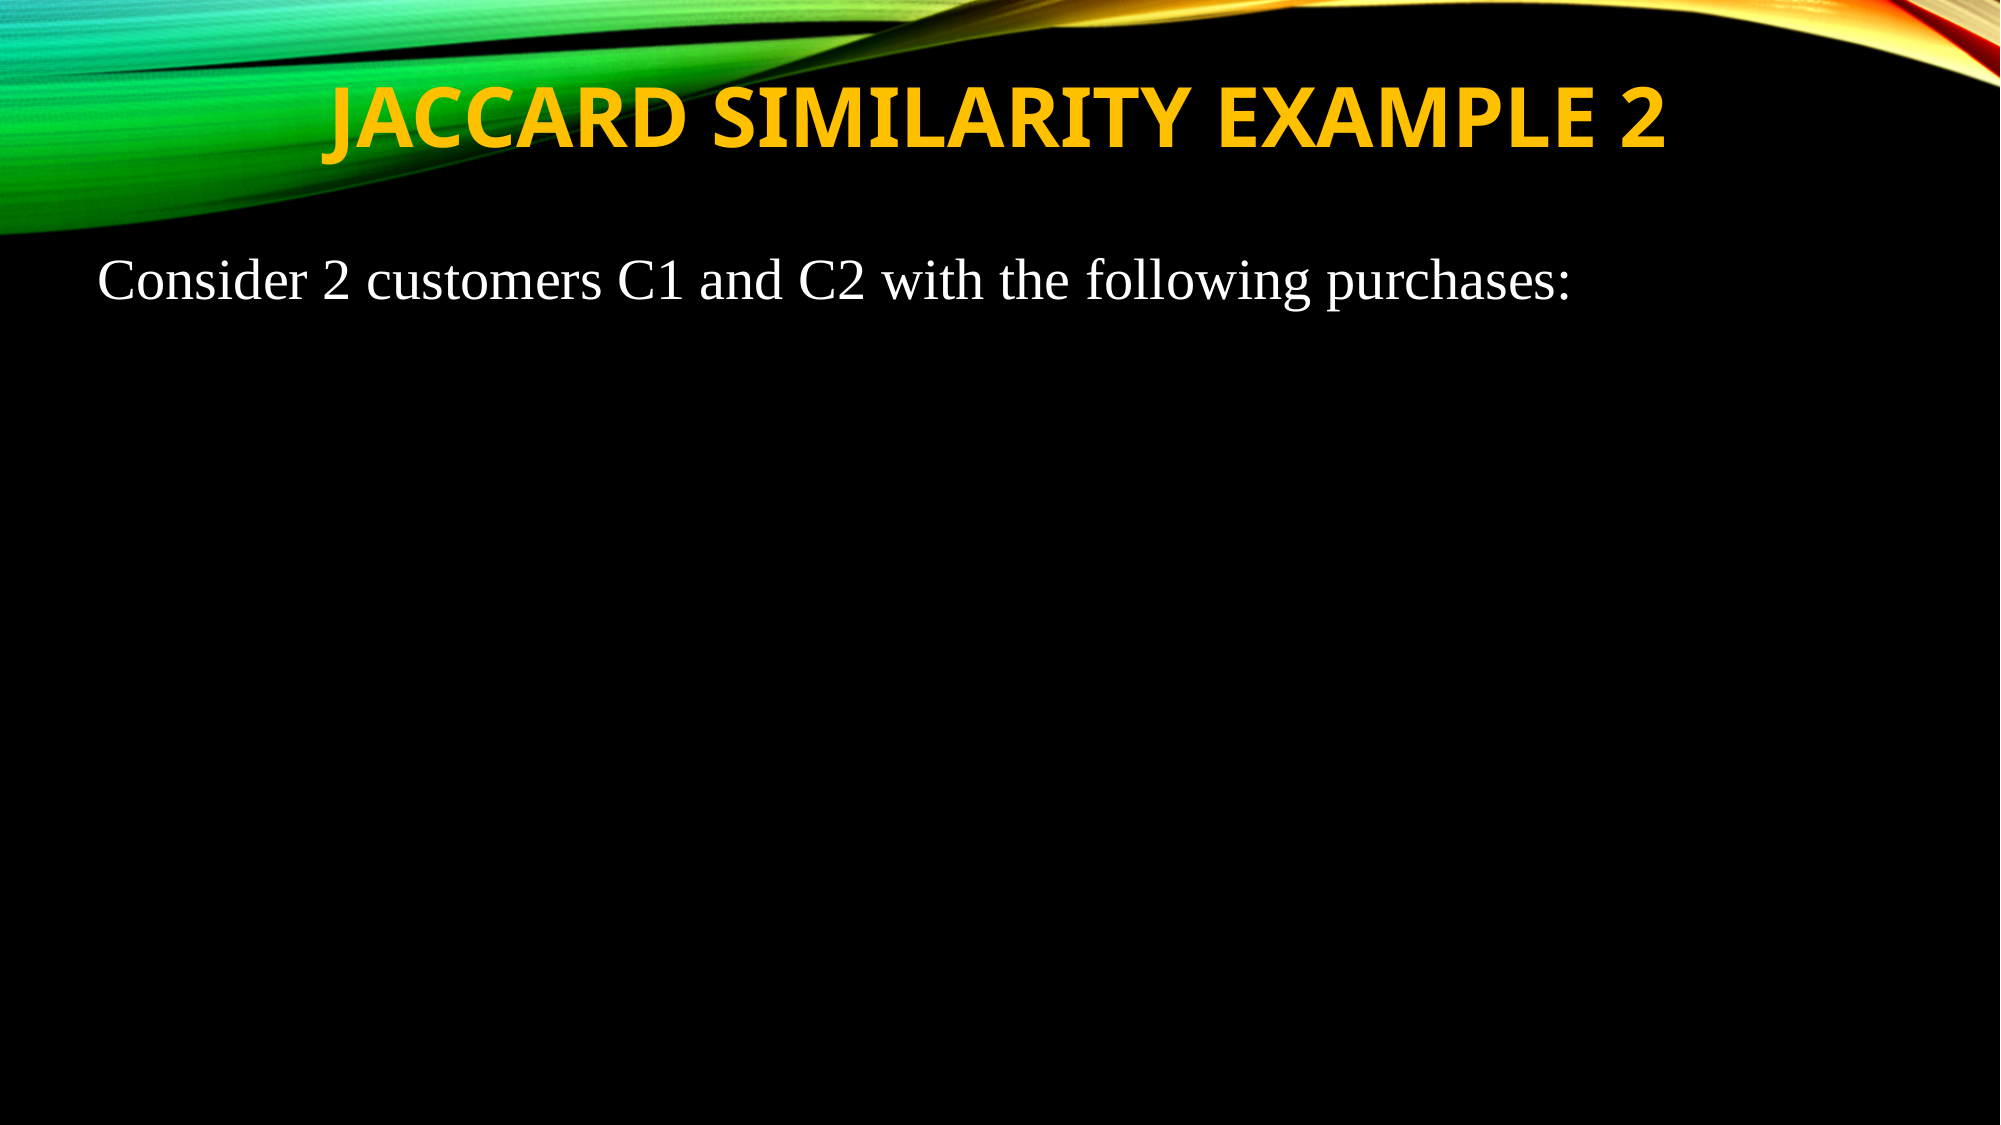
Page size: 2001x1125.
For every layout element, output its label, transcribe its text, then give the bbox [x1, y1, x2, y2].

picture [0, 0, 2000, 237]
title Jaccard Similarity Example 2 [292, 58, 1705, 184]
